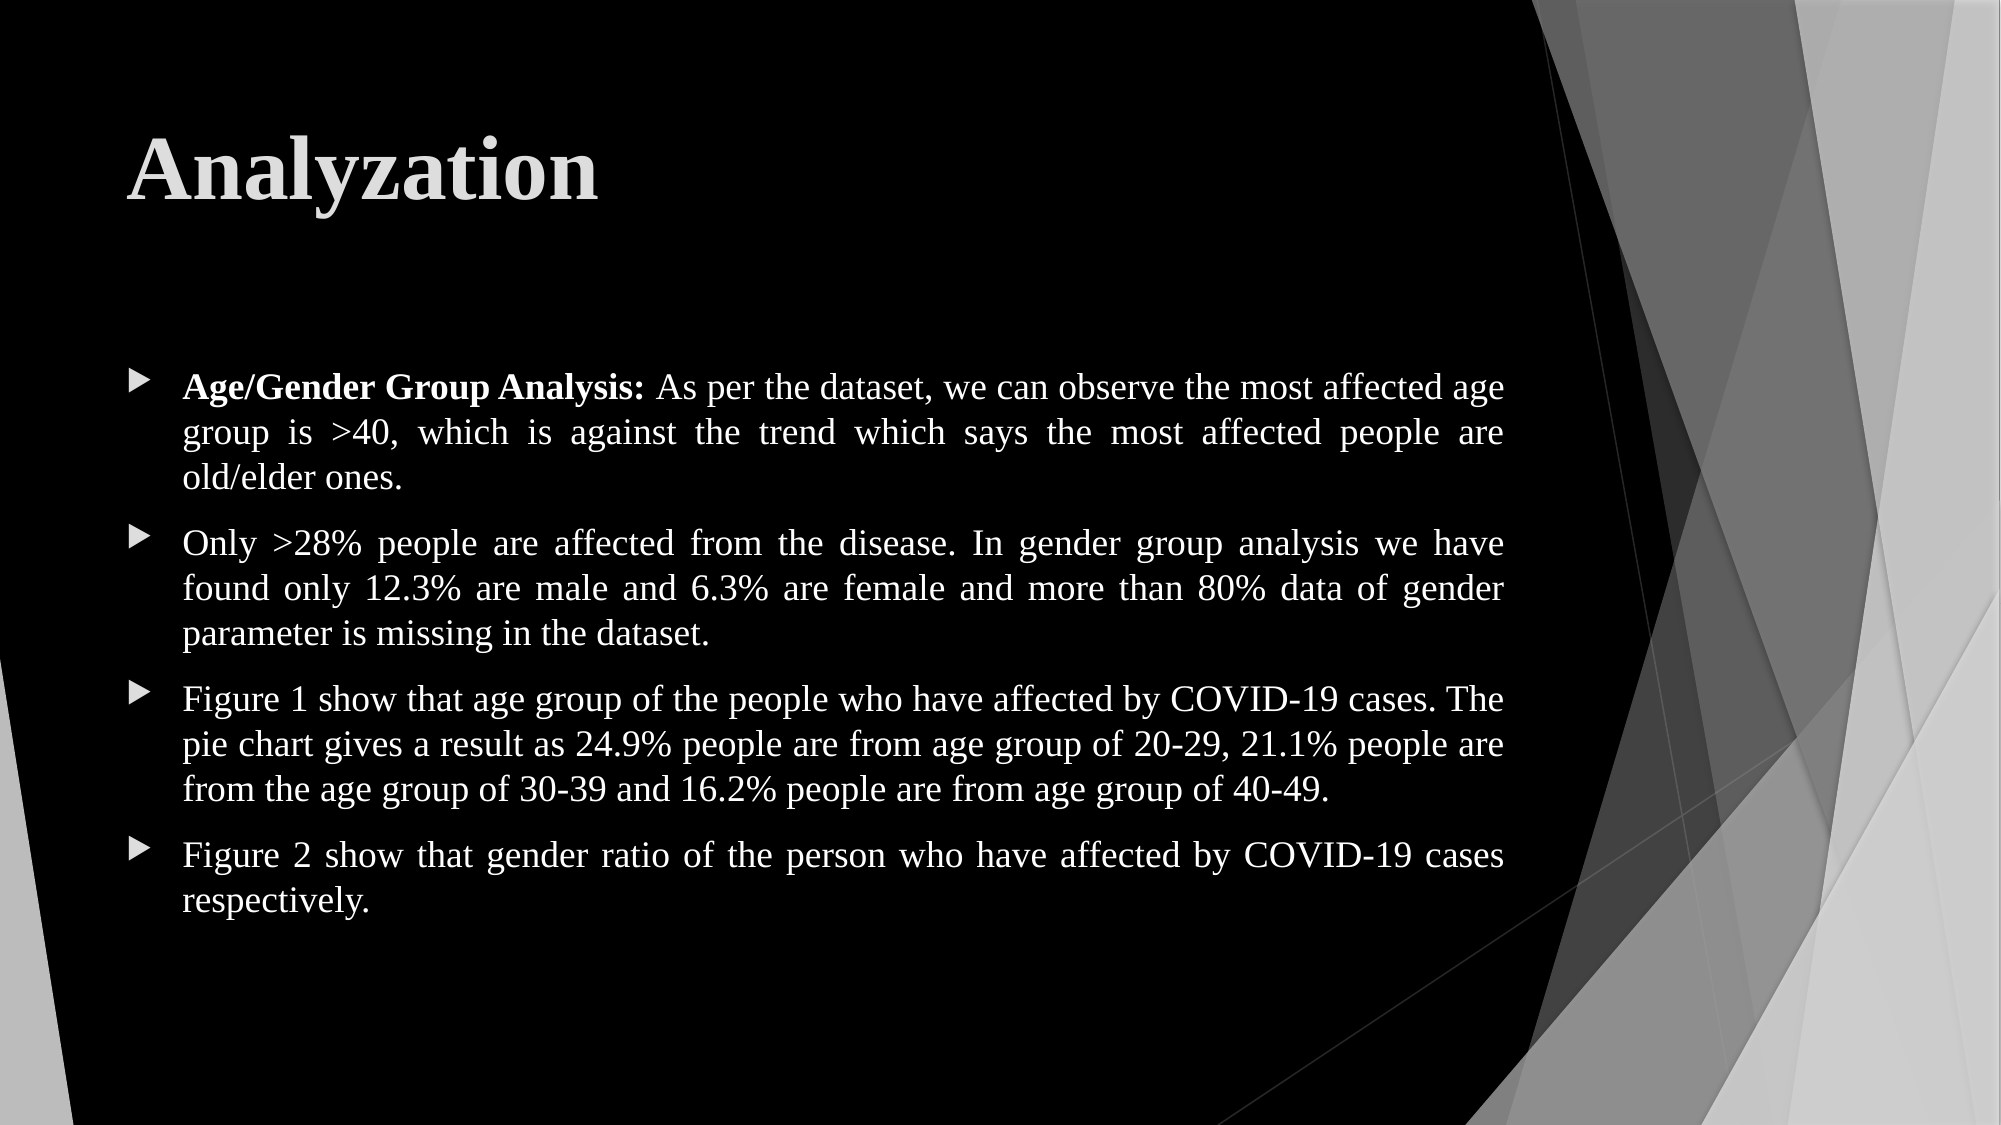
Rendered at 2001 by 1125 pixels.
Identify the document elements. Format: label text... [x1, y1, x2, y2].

title Analyzation [111, 99, 1522, 317]
list Age/Gender Group Analysis: As per the dataset, we can observe the most affected age group is >40, which is against the trend which says the most affected people are old/elder ones. Only >28% people are affected from the disease. In gender group analysis we have found only 12.3% are male and 6.3% are female and more than 80% data of gender parameter is missing in the dataset. Figure 1 show that age group of the people who have affected by COVID-19 cases. The pie chart gives a result as 24.9% people are from age group of 20-29, 21.1% people are from the age group of 30-39 and 16.2% people are from age group of 40-49. Figure 2 show that gender ratio of the person who have affected by COVID-19 cases respectively. [111, 354, 1522, 992]
